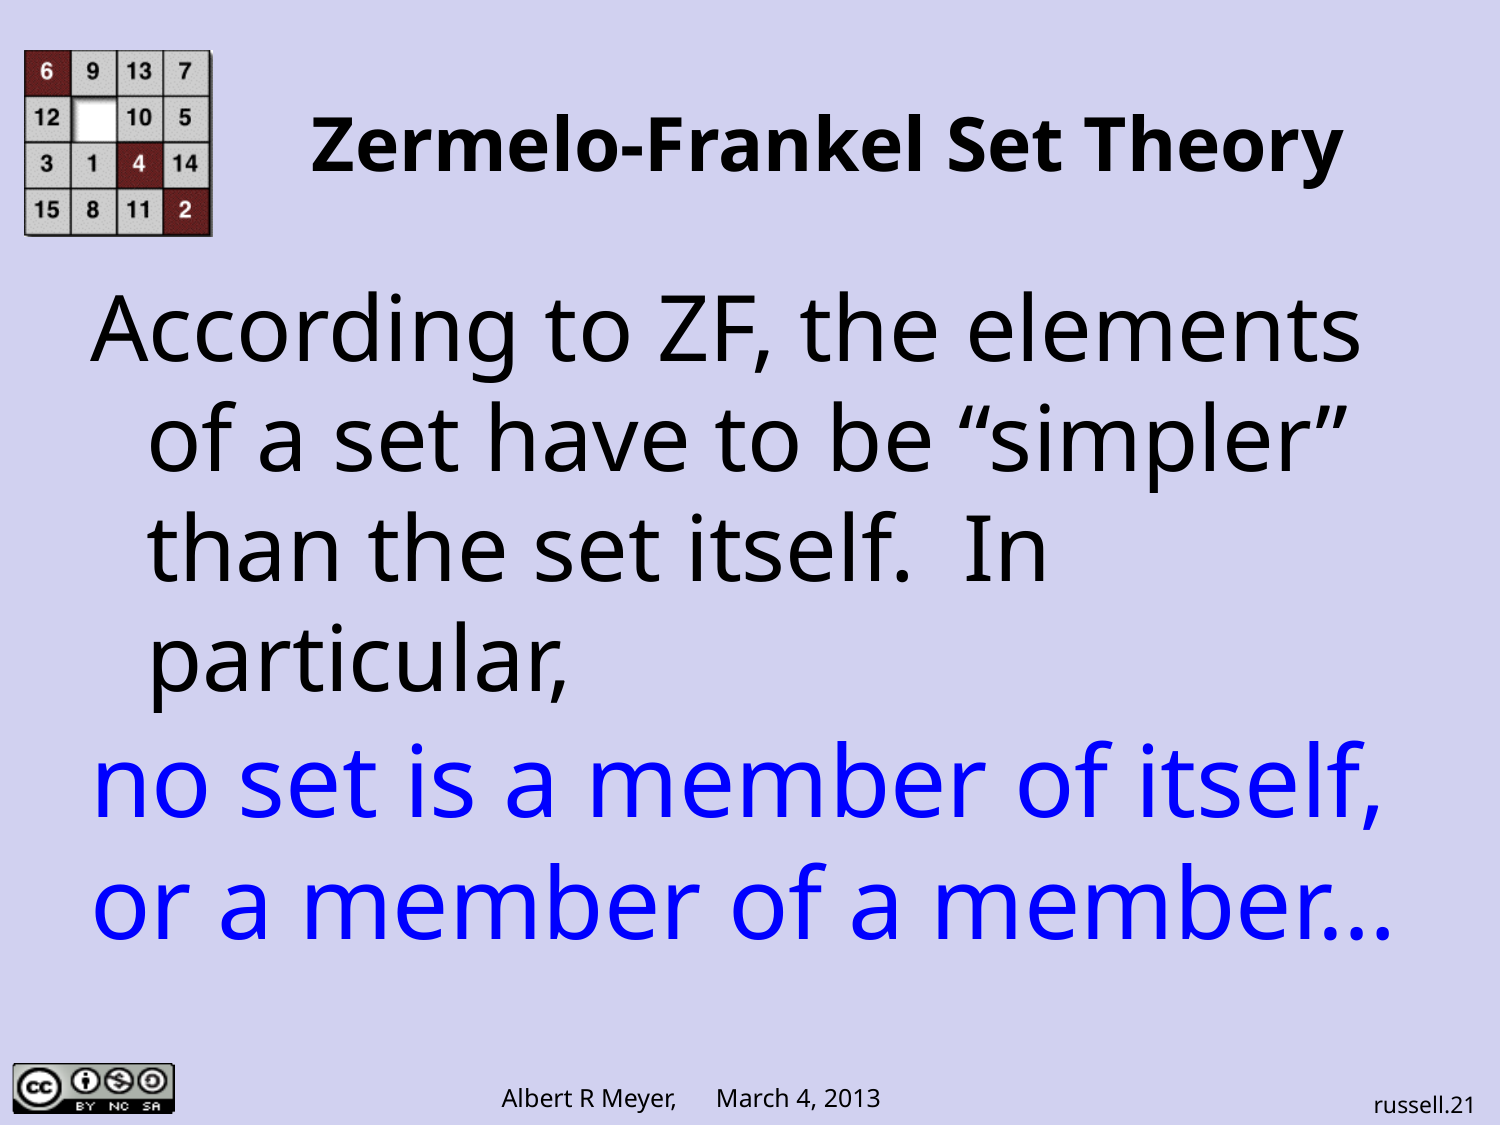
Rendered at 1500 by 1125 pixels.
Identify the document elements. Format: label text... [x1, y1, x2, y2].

list According to ZF, the elements of a set have to be “simpler” than the set itself. In particular, no set is a member of itself, or a member of a member… [74, 262, 1467, 1014]
picture [12, 1063, 175, 1114]
picture [24, 50, 213, 237]
title Zermelo-Frankel Set Theory [270, 59, 1386, 225]
